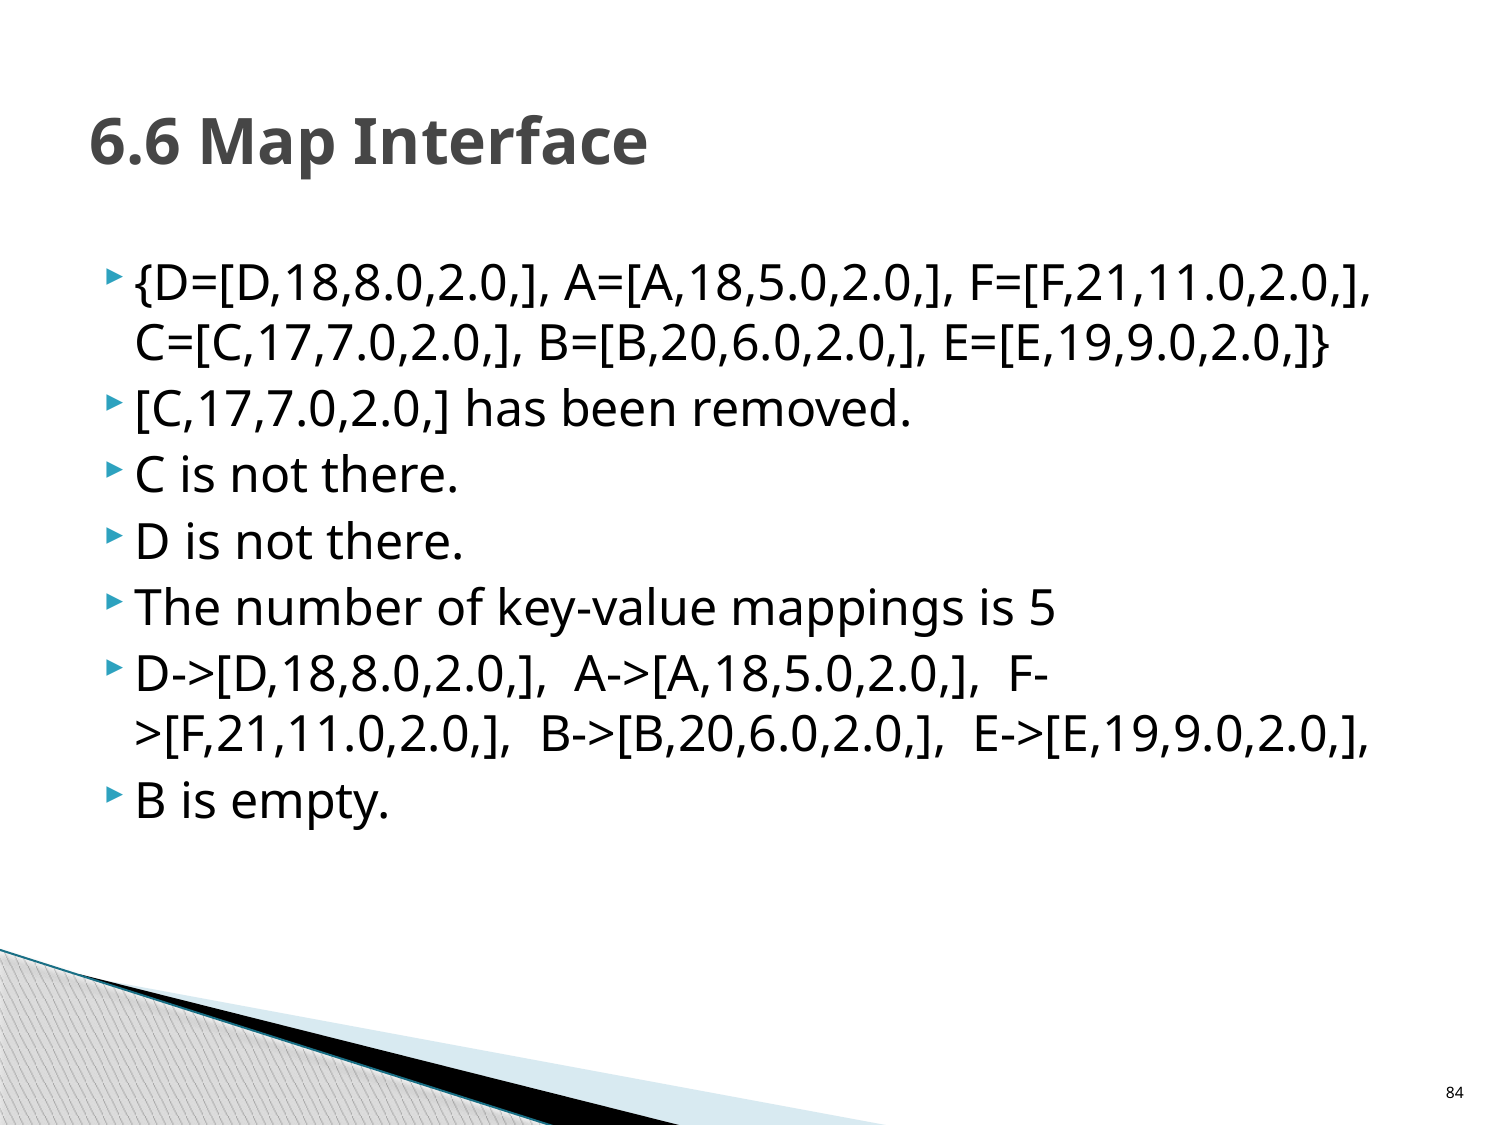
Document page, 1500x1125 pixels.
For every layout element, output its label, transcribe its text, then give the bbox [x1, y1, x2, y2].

slide_number 84 [1418, 1051, 1479, 1112]
list {D=[D,18,8.0,2.0,], A=[A,18,5.0,2.0,], F=[F,21,11.0,2.0,], C=[C,17,7.0,2.0,], B=[B,20,6.0,2.0,], E=[E,19,9.0,2.0,]} [C,17,7.0,2.0,] has been removed. C is not there. D is not there. The number of key-value mappings is 5 D->[D,18,8.0,2.0,], A->[A,18,5.0,2.0,], F->[F,21,11.0,2.0,], B->[B,20,6.0,2.0,], E->[E,19,9.0,2.0,], B is empty. [75, 242, 1425, 986]
title 6.6 Map Interface [75, 45, 1425, 233]
